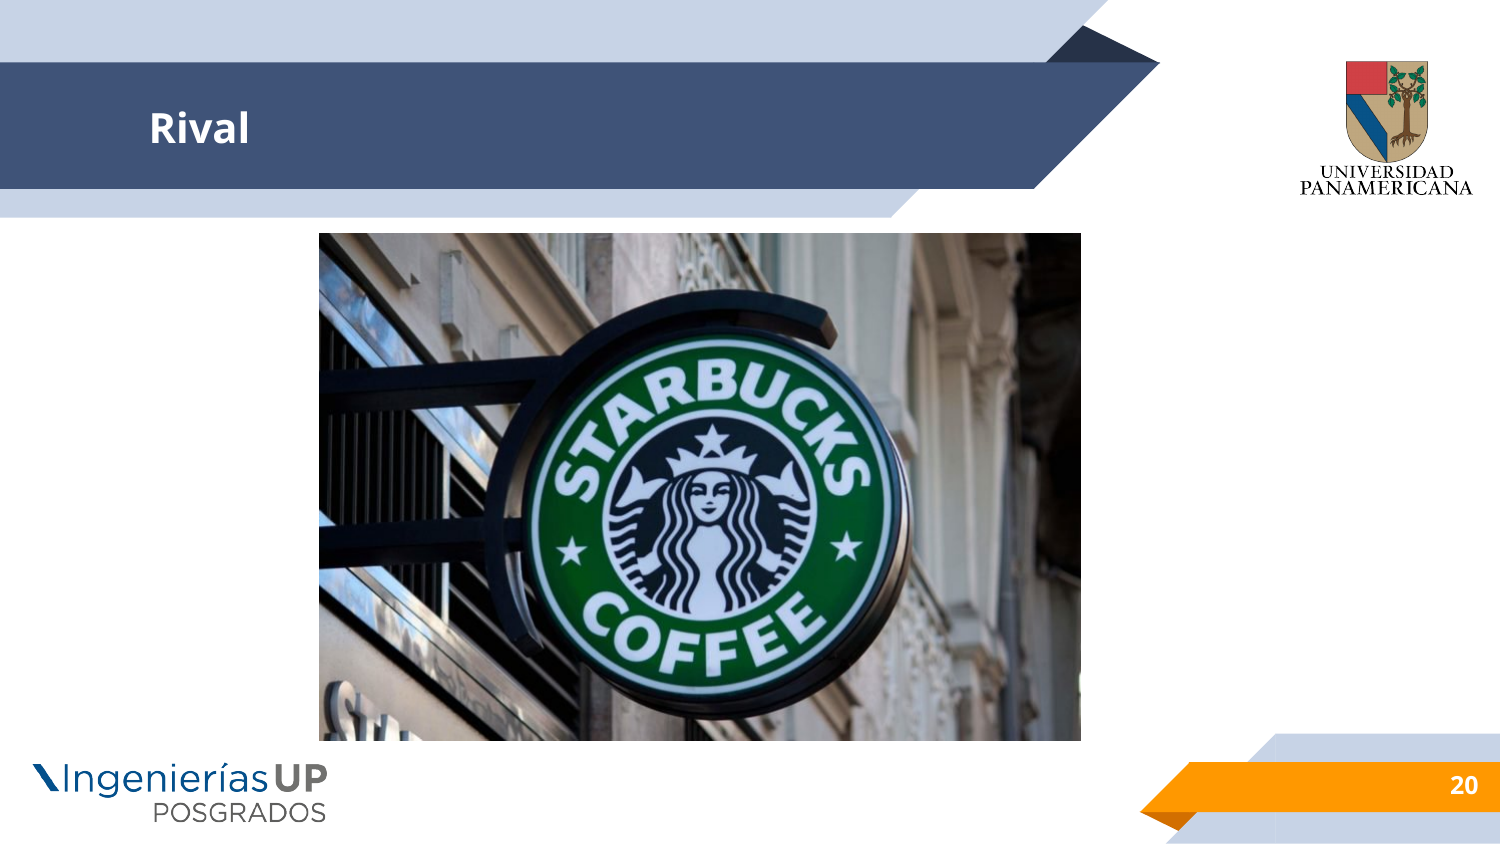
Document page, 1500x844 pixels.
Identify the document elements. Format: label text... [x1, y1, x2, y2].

slide_number 20 [1249, 760, 1494, 813]
title Rival [133, 64, 1035, 190]
picture [15, 233, 1082, 844]
picture [1286, 44, 1490, 210]
